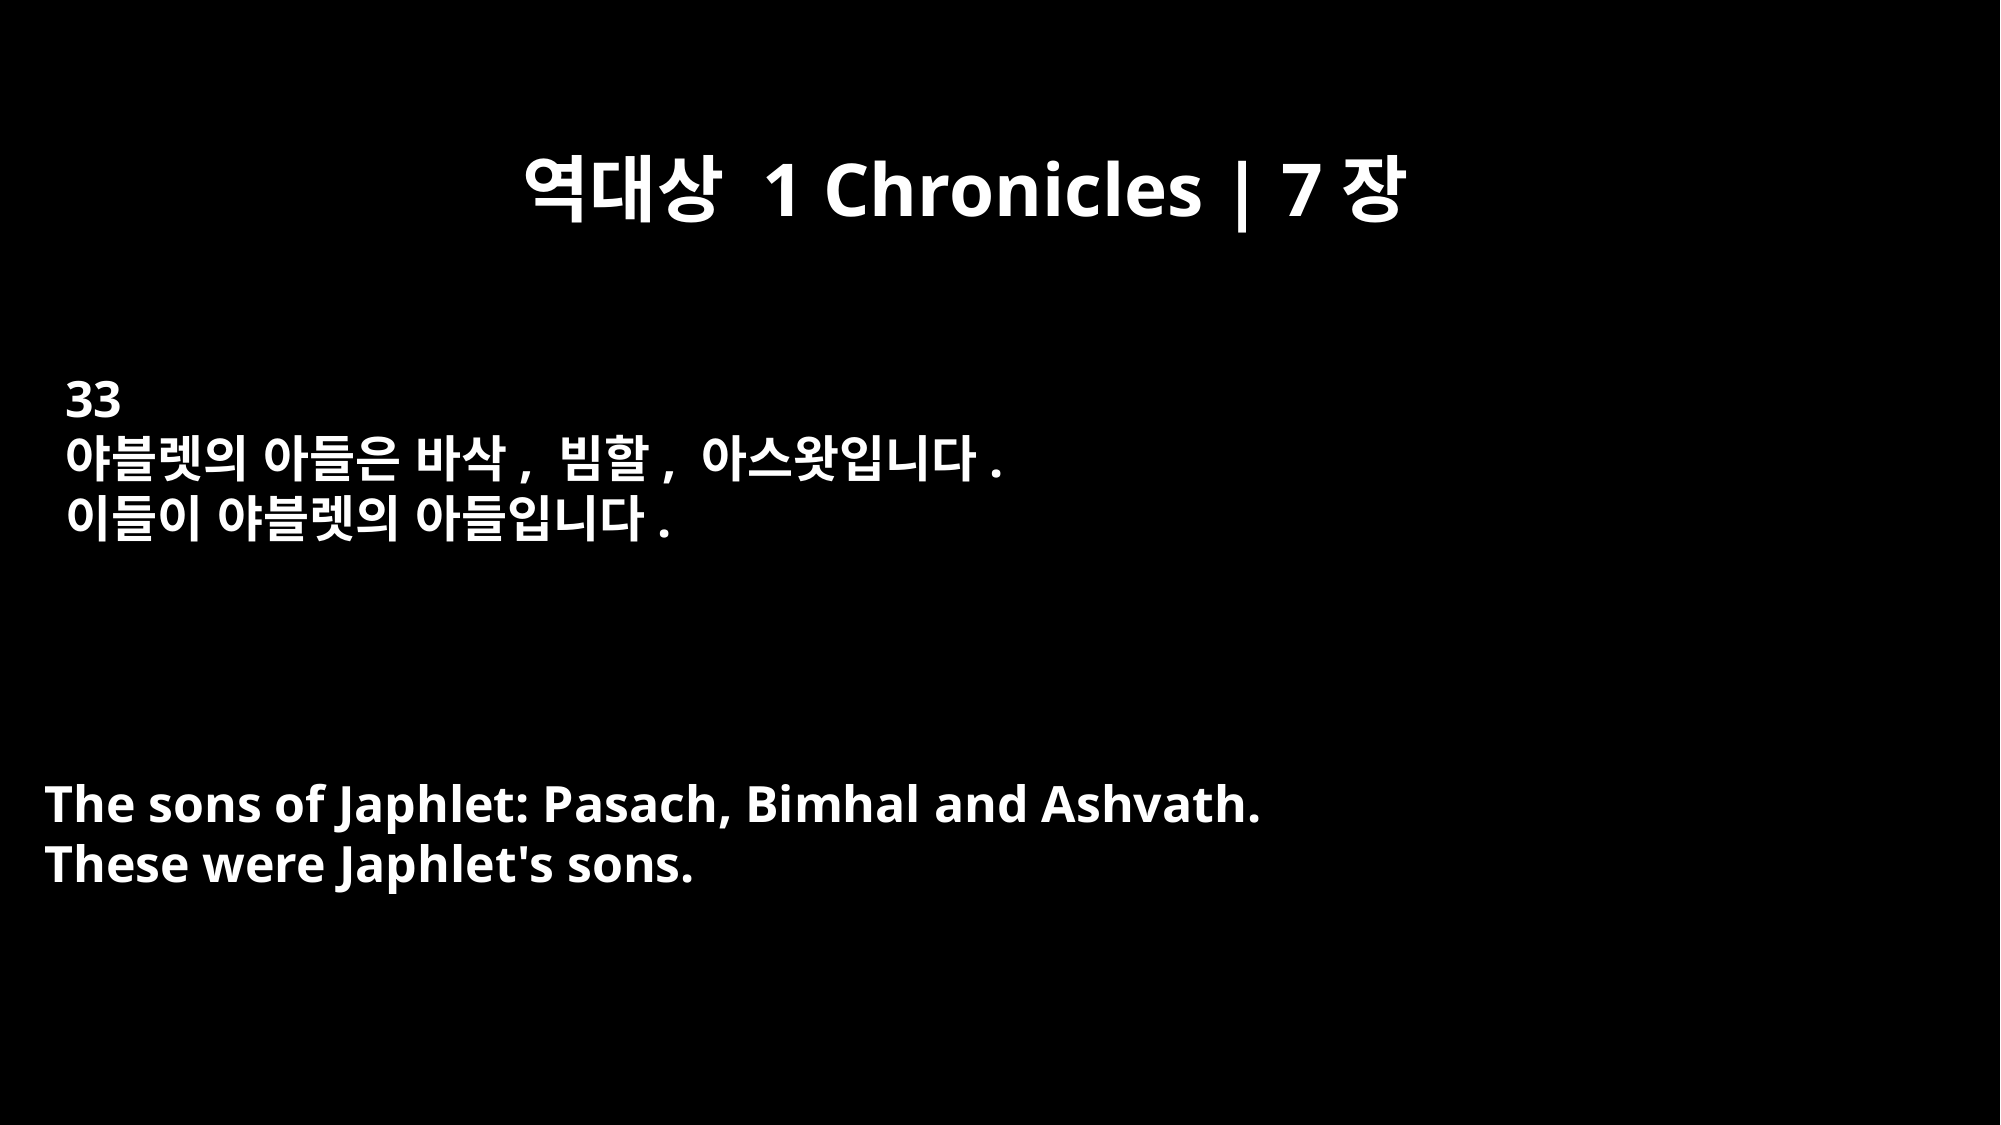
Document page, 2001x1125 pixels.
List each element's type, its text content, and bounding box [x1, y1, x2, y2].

text_box The sons of Japhlet: Pasach, Bimhal and Ashvath. These were Japhlet's sons. [29, 764, 1277, 900]
text_box 33 야블렛의 아들은 바삭, 빔할, 아스왓입니다. 이들이 야블렛의 아들입니다. [50, 359, 1019, 555]
text_box 역대상 1 Chronicles | 7장 [507, 136, 1424, 239]
